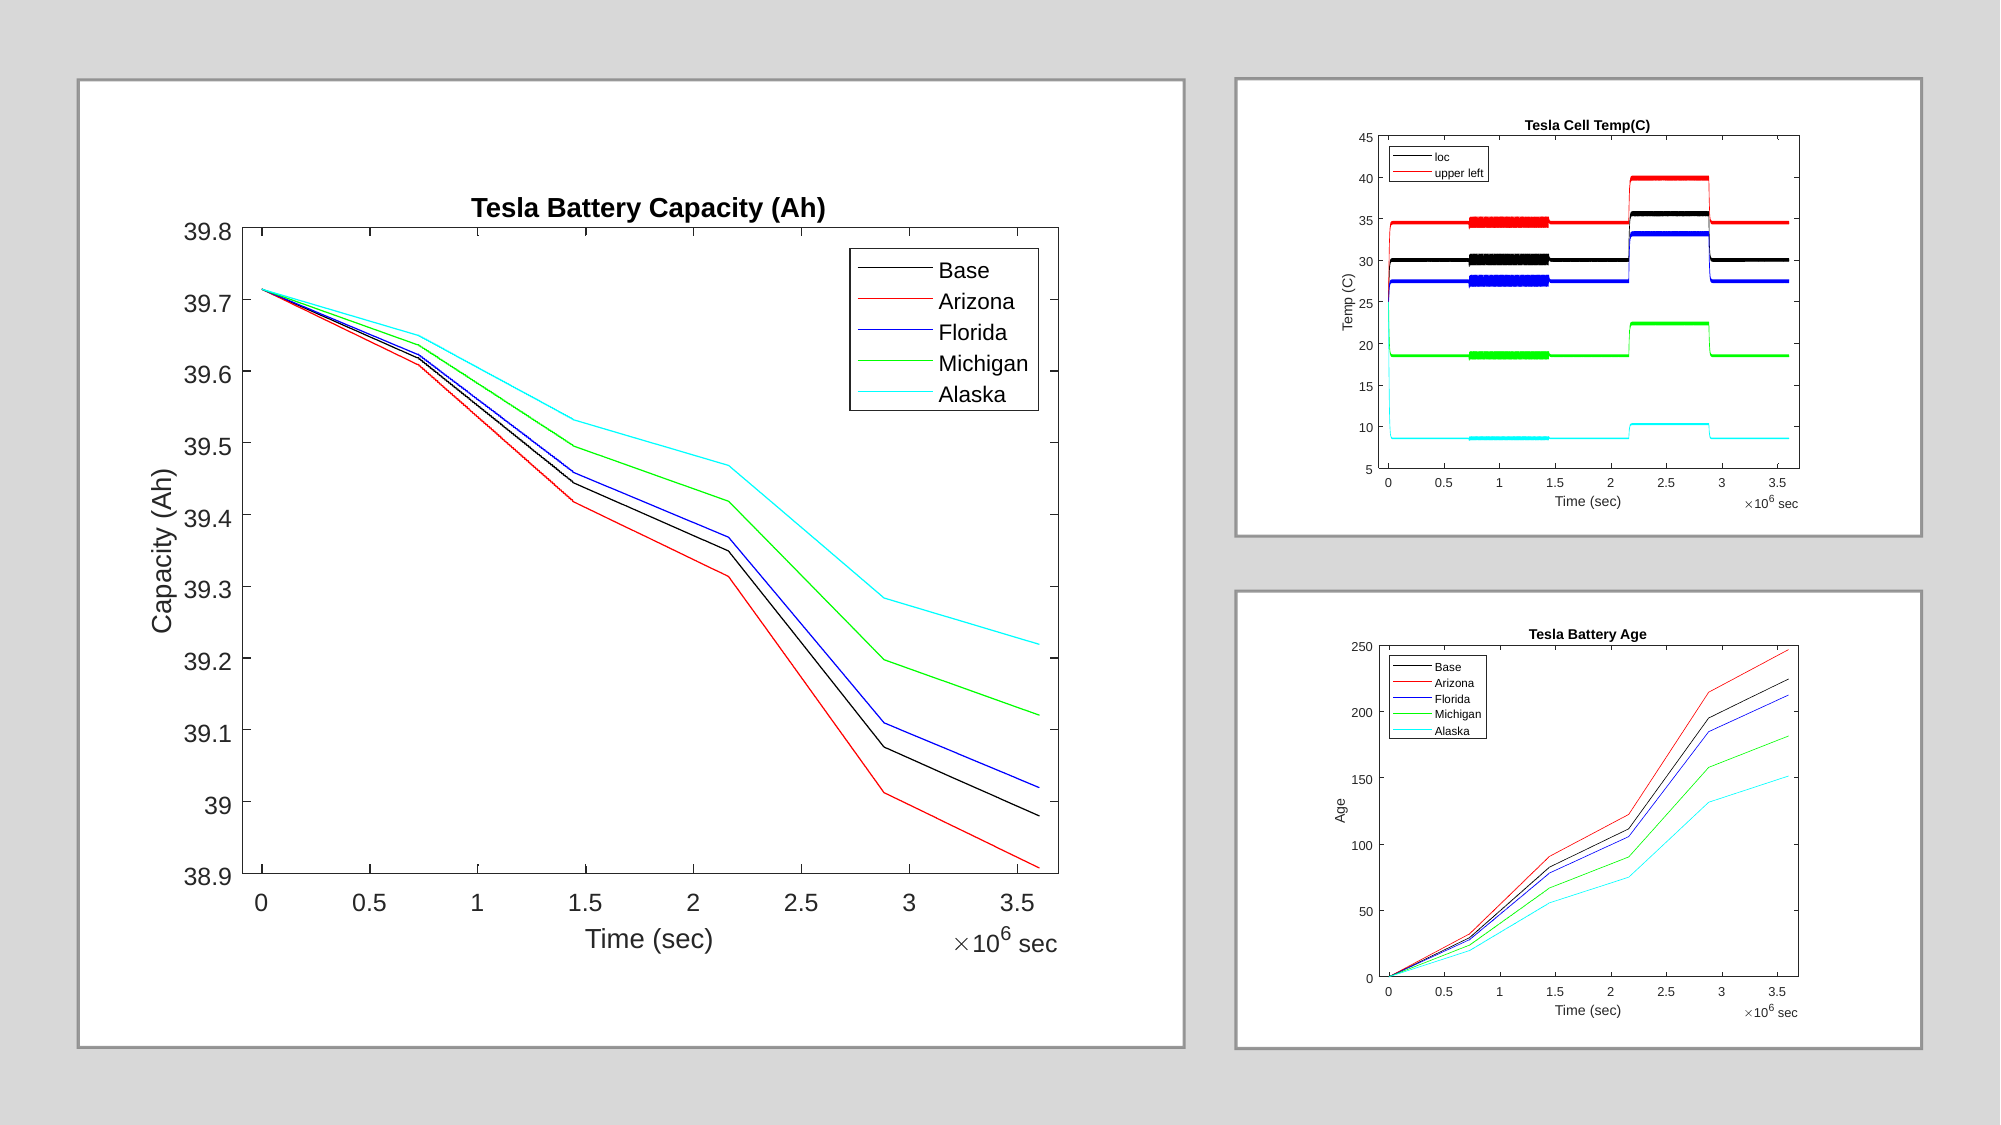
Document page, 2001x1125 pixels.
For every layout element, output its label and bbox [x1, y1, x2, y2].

text_box [0, 0, 2000, 1125]
text_box [1235, 590, 1923, 1049]
text_box [77, 79, 1185, 1048]
picture [105, 169, 1157, 958]
text_box [1235, 78, 1923, 537]
picture [1307, 105, 1850, 512]
picture [1308, 614, 1849, 1021]
